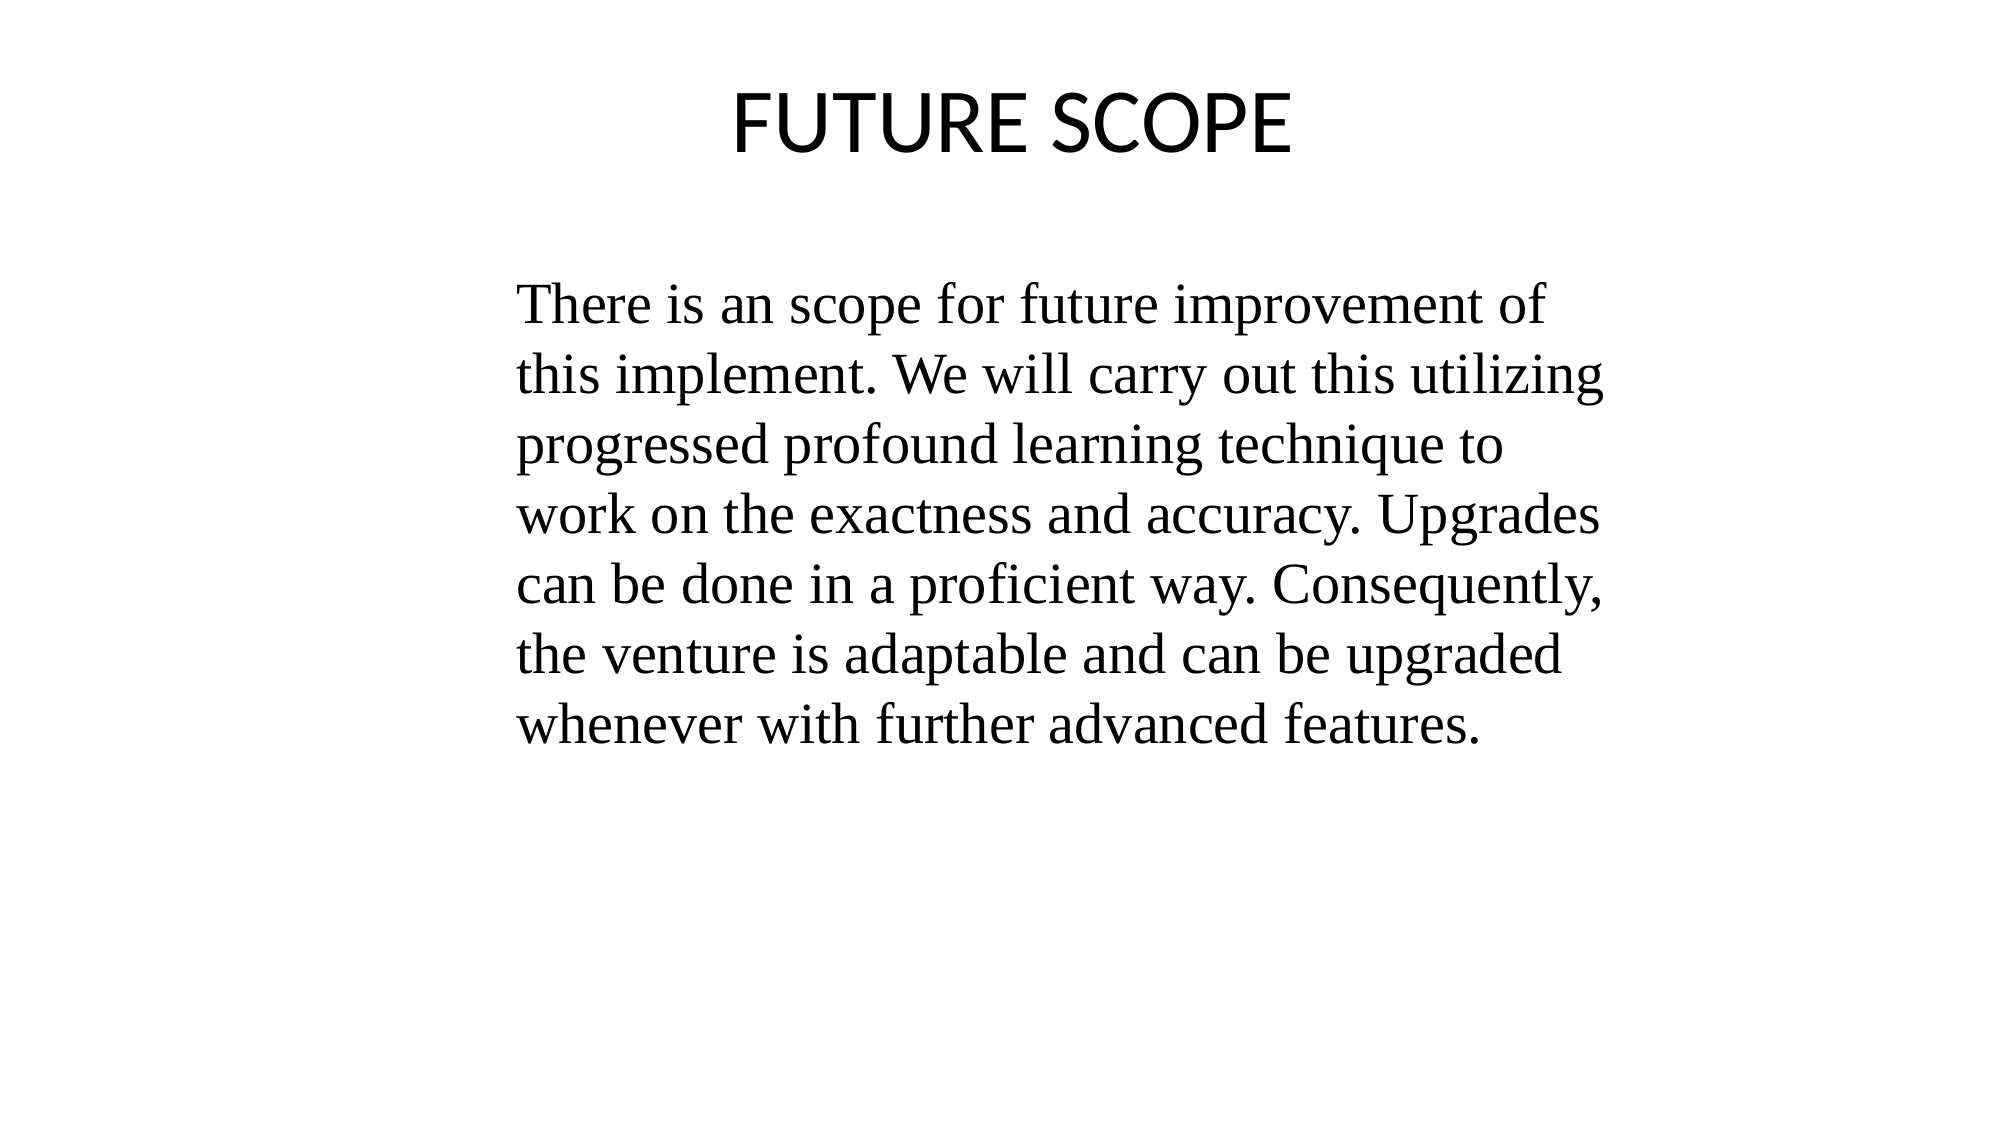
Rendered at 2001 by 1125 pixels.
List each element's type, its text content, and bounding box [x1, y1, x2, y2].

text_box FUTURE SCOPE [716, 53, 1702, 178]
text_box There is an scope for future improvement of this implement. We will carry out this utilizing progressed profound learning technique to work on the exactness and accuracy. Upgrades can be done in a proficient way. Consequently, the venture is adaptable and can be upgraded whenever with further advanced features. [501, 258, 1630, 833]
